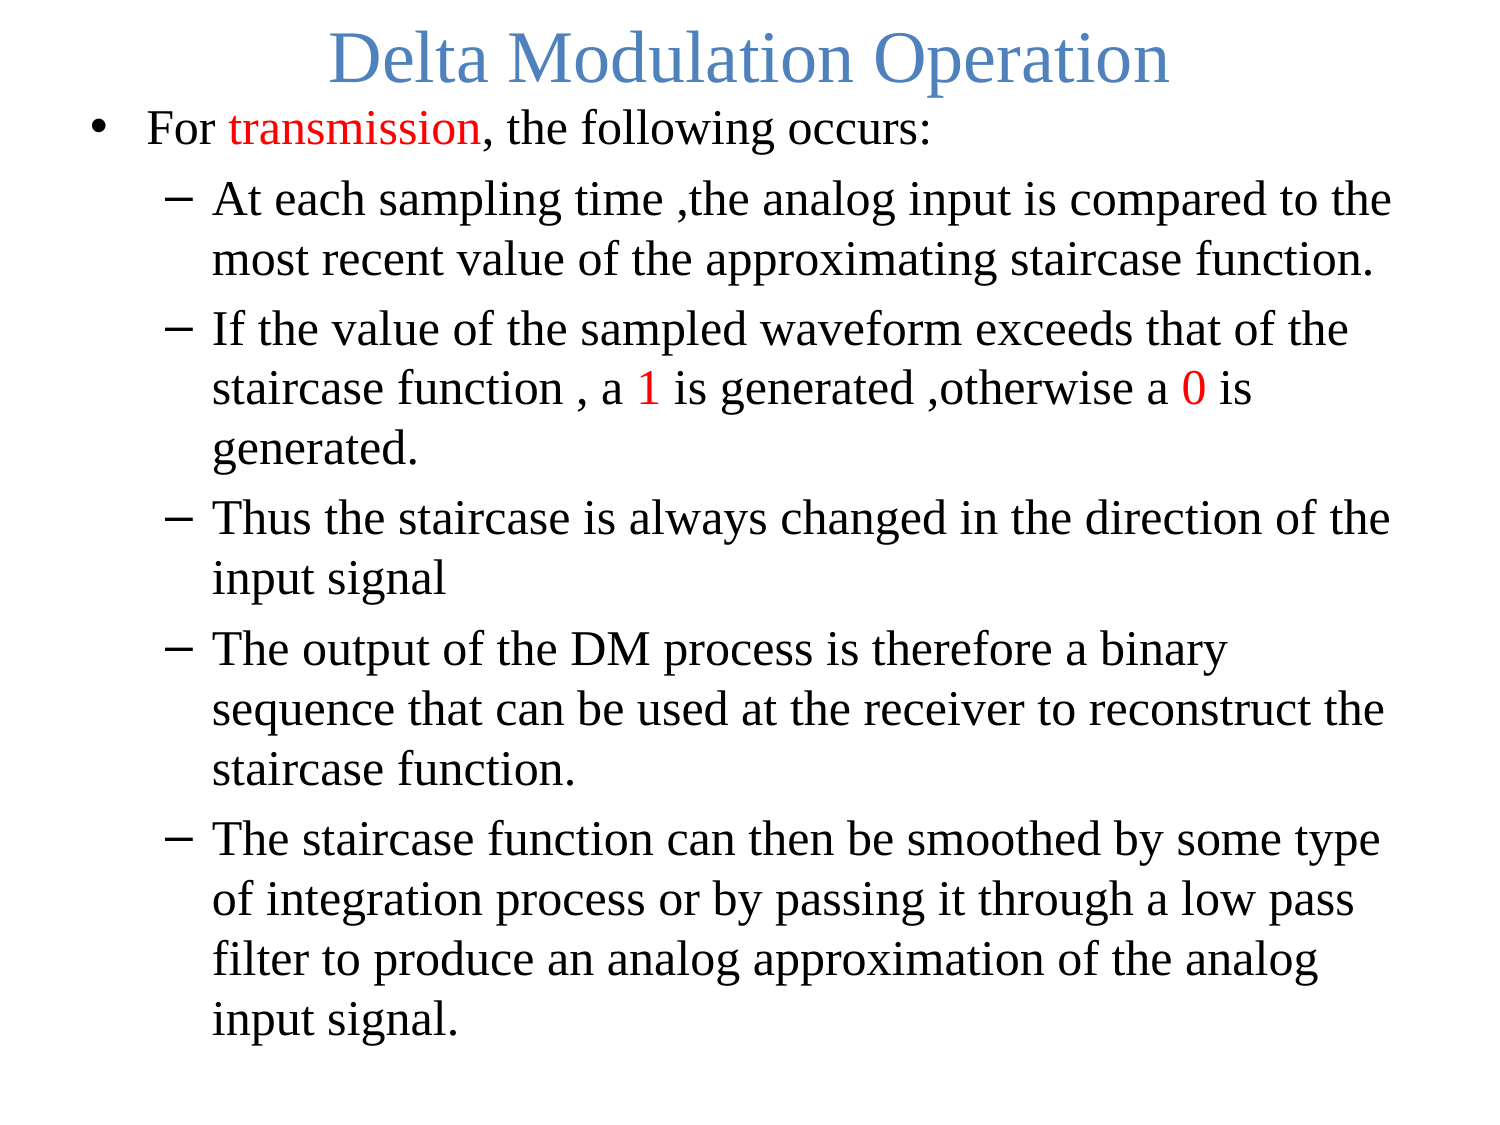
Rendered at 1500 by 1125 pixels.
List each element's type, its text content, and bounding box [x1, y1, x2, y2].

title Delta Modulation Operation [75, 0, 1425, 87]
list For transmission, the following occurs: At each sampling time ,the analog input is compared to the most recent value of the approximating staircase function. If the value of the sampled waveform exceeds that of the staircase function , a 1 is generated ,otherwise a 0 is generated. Thus the staircase is always changed in the direction of the input signal The output of the DM process is therefore a binary sequence that can be used at the receiver to reconstruct the staircase function. The staircase function can then be smoothed by some type of integration process or by passing it through a low pass filter to produce an analog approximation of the analog input signal. [75, 87, 1425, 1088]
